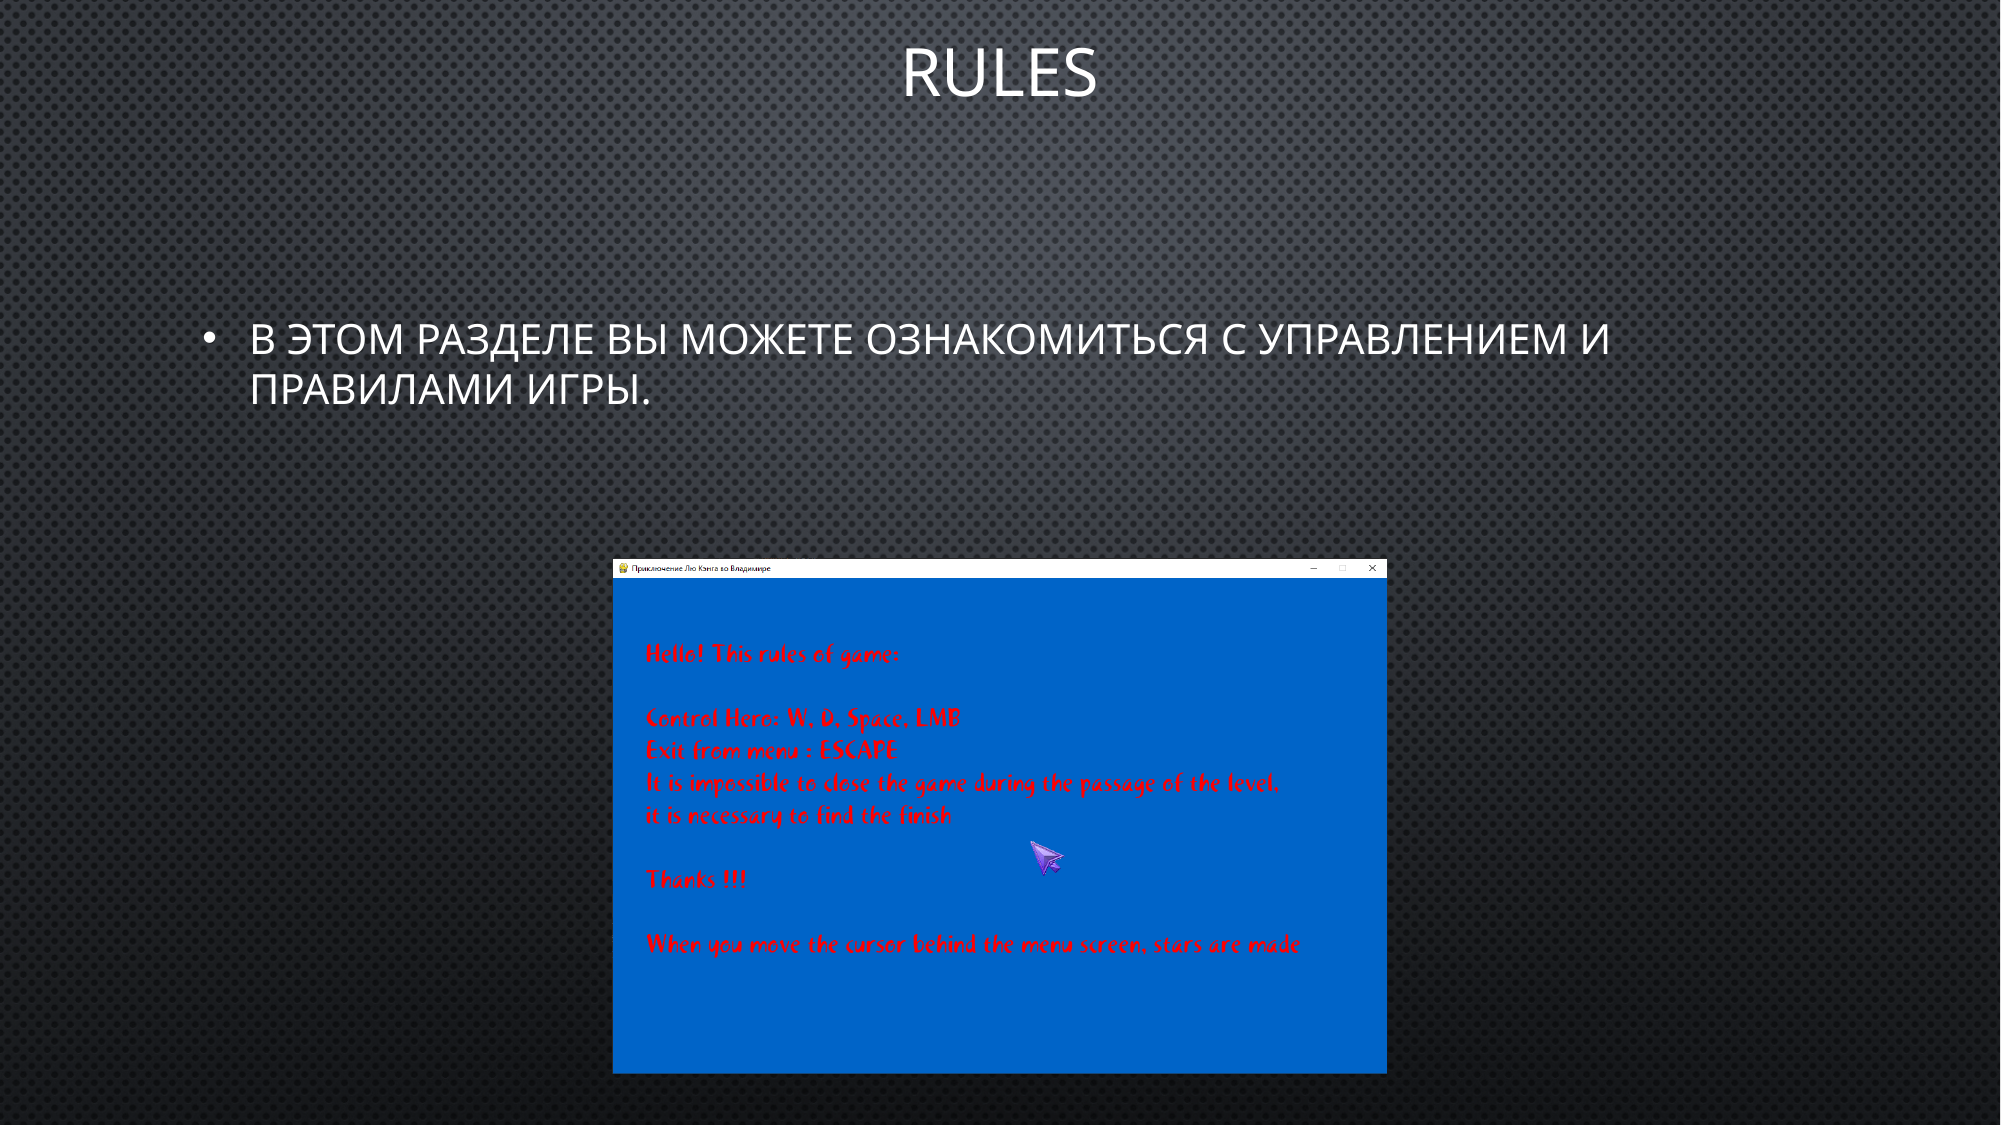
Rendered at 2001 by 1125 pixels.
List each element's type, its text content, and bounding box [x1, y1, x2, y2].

picture [612, 557, 1388, 1075]
list В этом разделе вы можете ознакомиться с управлением и правилами игры. [187, 182, 1813, 543]
title Rules [187, 0, 1813, 140]
